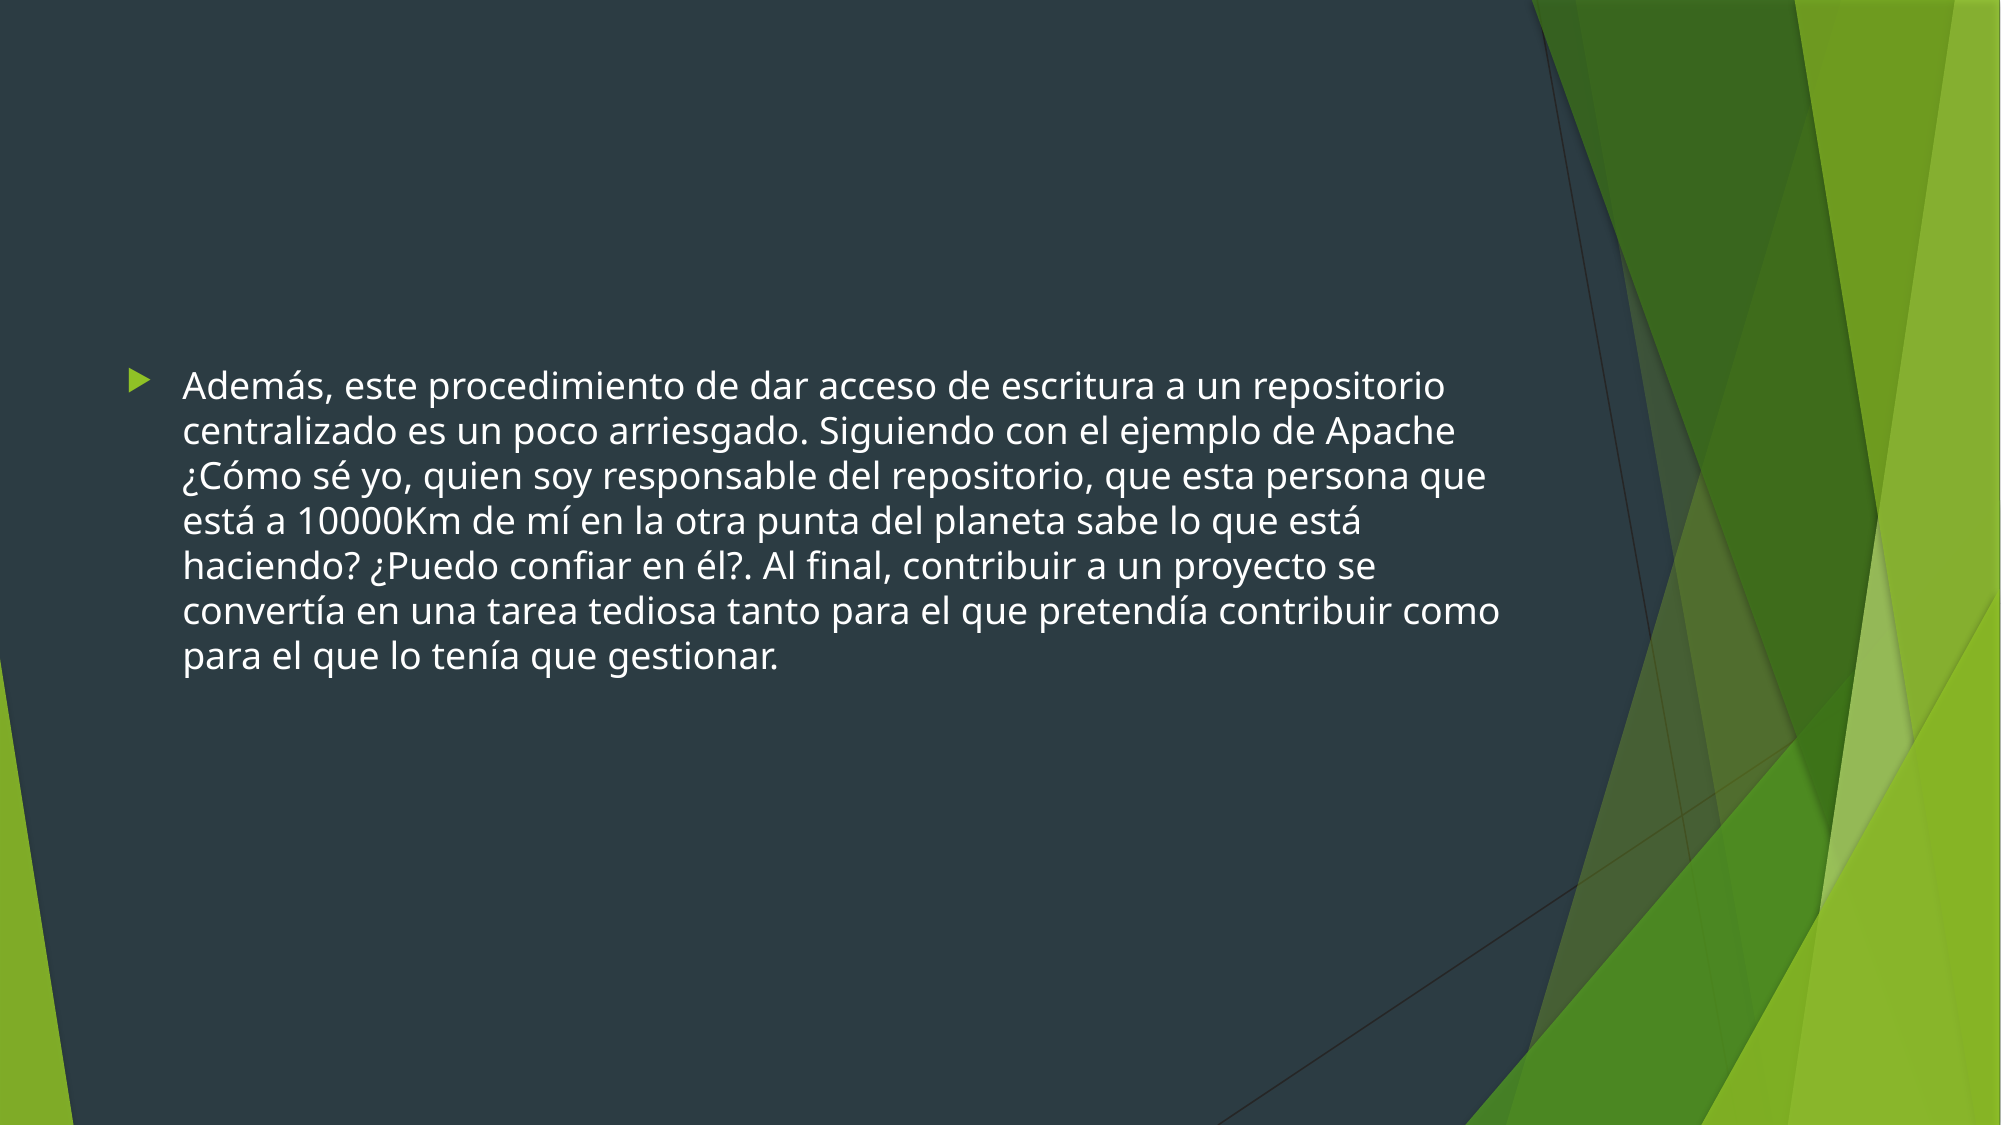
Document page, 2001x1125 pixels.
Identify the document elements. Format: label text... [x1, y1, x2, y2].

list Además, este procedimiento de dar acceso de escritura a un repositorio centralizado es un poco arriesgado. Siguiendo con el ejemplo de Apache ¿Cómo sé yo, quien soy responsable del repositorio, que esta persona que está a 10000Km de mí en la otra punta del planeta sabe lo que está haciendo? ¿Puedo confiar en él?. Al final, contribuir a un proyecto se convertía en una tarea tediosa tanto para el que pretendía contribuir como para el que lo tenía que gestionar. [111, 354, 1522, 992]
